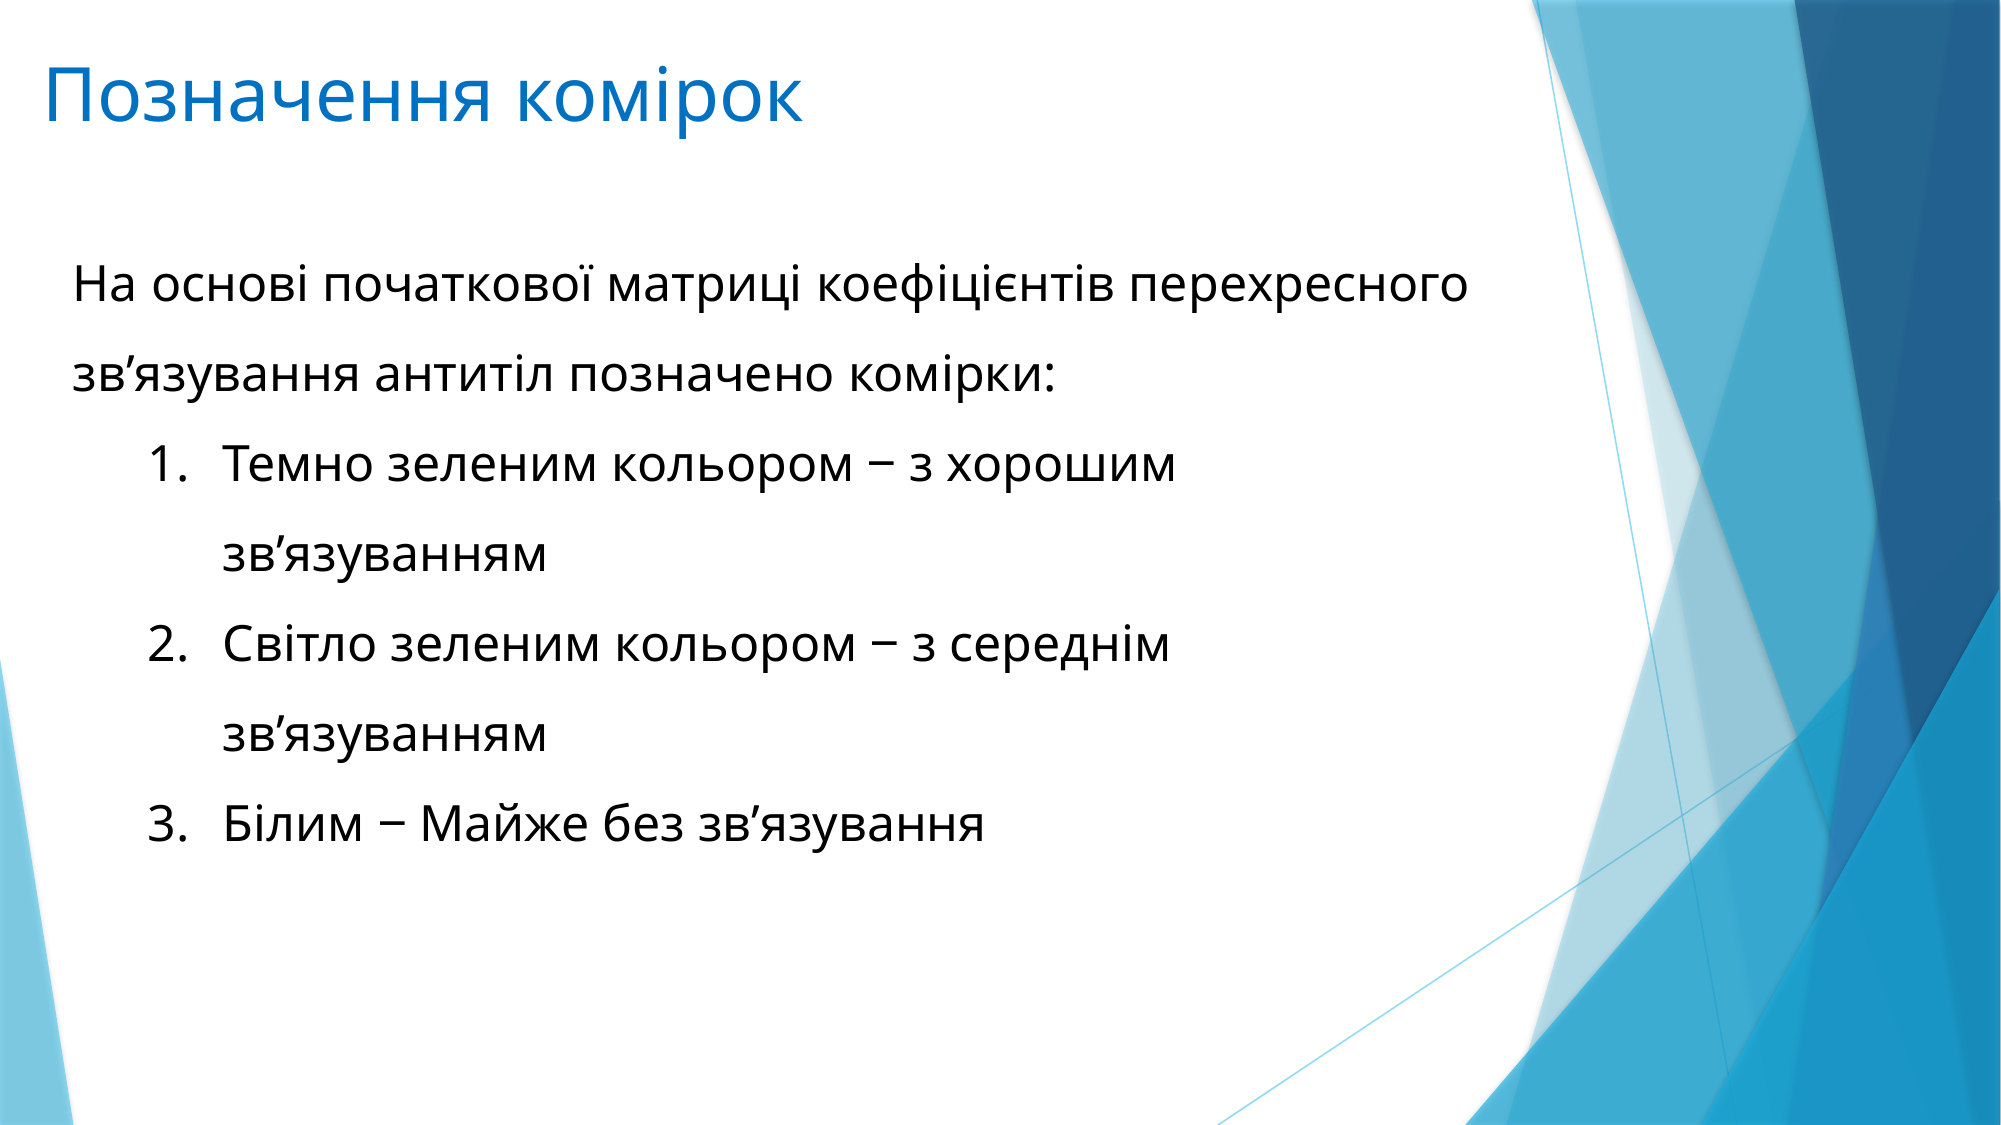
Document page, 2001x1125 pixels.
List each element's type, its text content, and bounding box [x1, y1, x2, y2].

text_box Позначення комірок [27, 39, 1518, 162]
